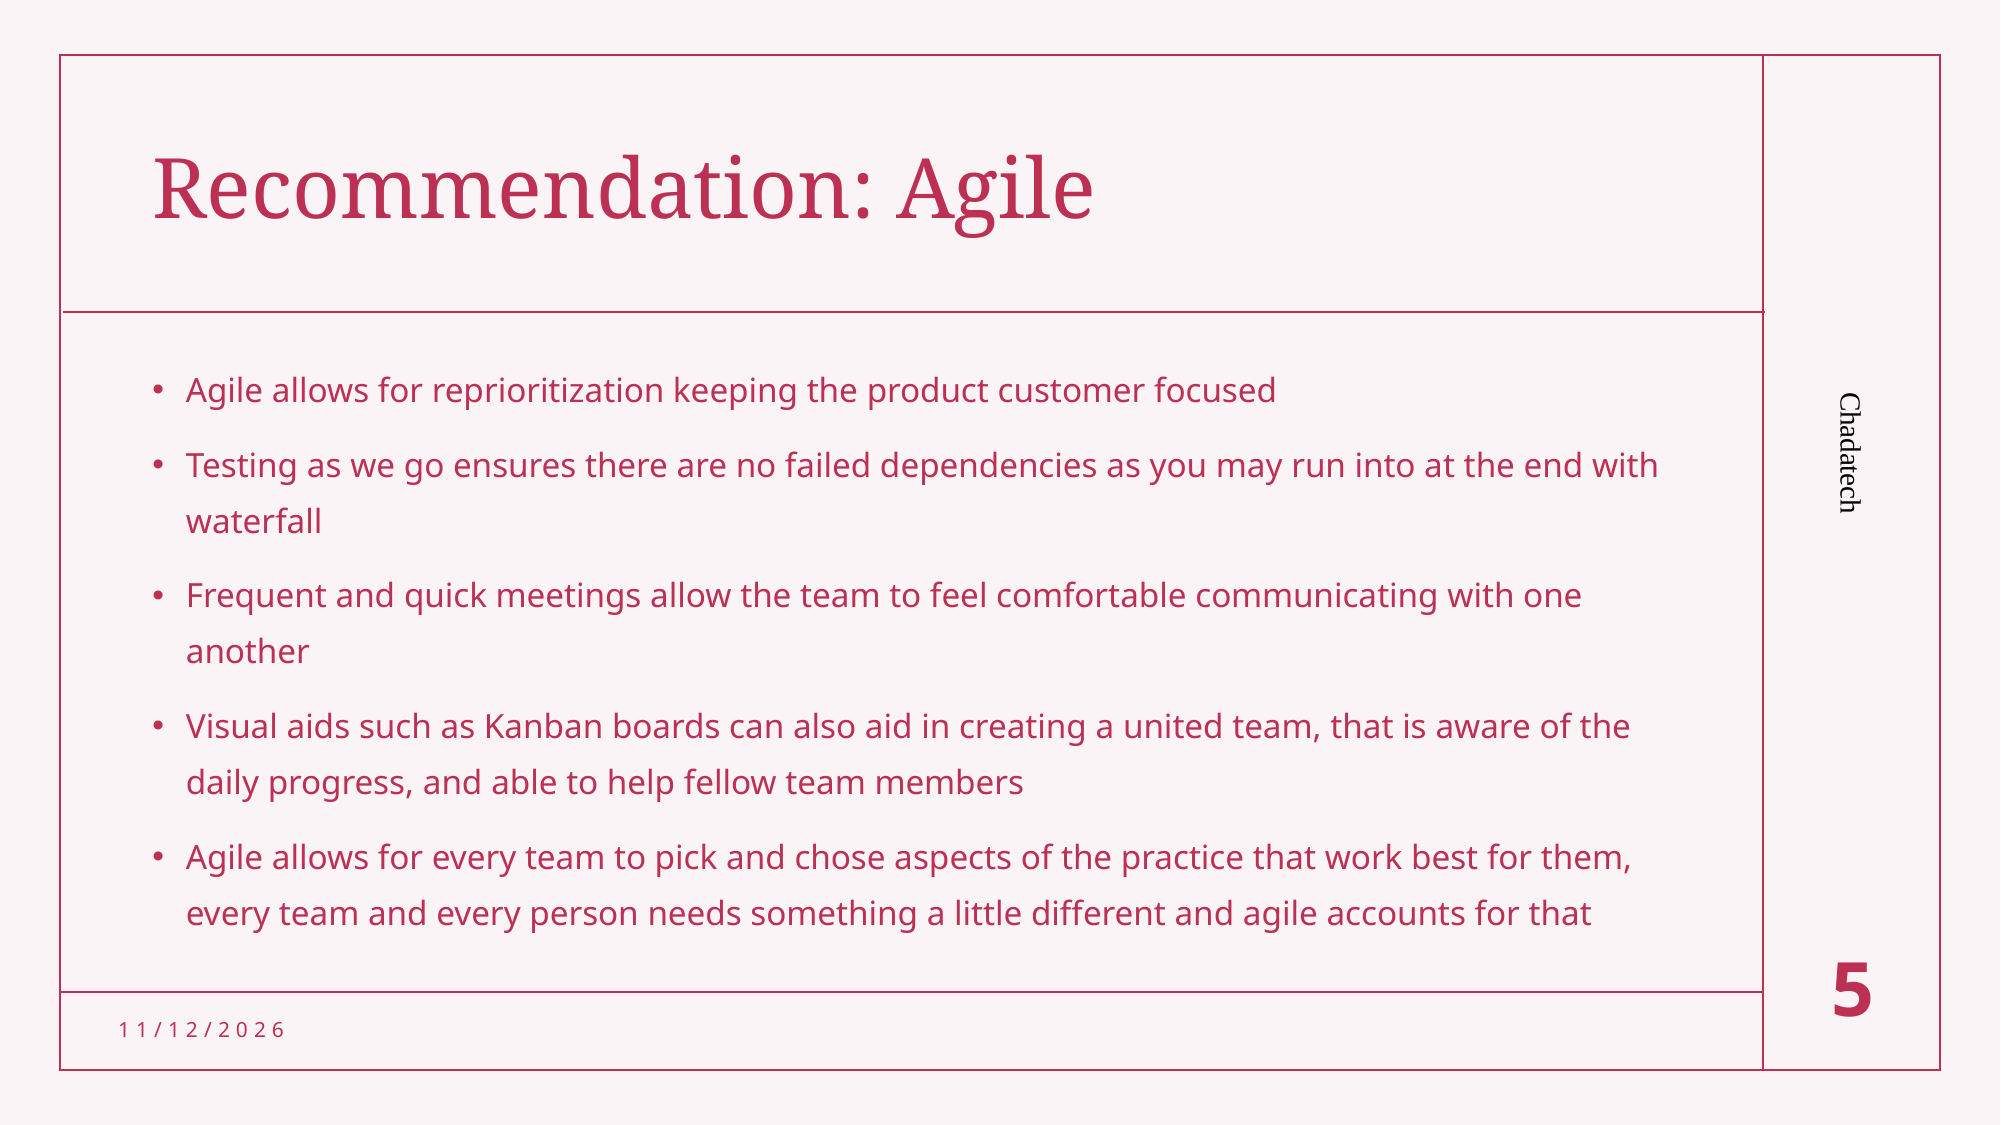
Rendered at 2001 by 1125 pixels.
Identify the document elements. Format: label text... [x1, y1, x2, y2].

title Recommendation: Agile [137, 89, 1701, 294]
footer Chadatech [1822, 115, 1883, 791]
slide_number 5 [1775, 930, 1932, 1055]
list Agile allows for reprioritization keeping the product customer focused Testing as we go ensures there are no failed dependencies as you may run into at the end with waterfall Frequent and quick meetings allow the team to feel comfortable communicating with one another Visual aids such as Kanban boards can also aid in creating a united team, that is aware of the daily progress, and able to help fellow team members Agile allows for every team to pick and chose aspects of the practice that work best for them, every team and every person needs something a little different and agile accounts for that [137, 345, 1701, 944]
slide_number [103, 1007, 621, 1055]
